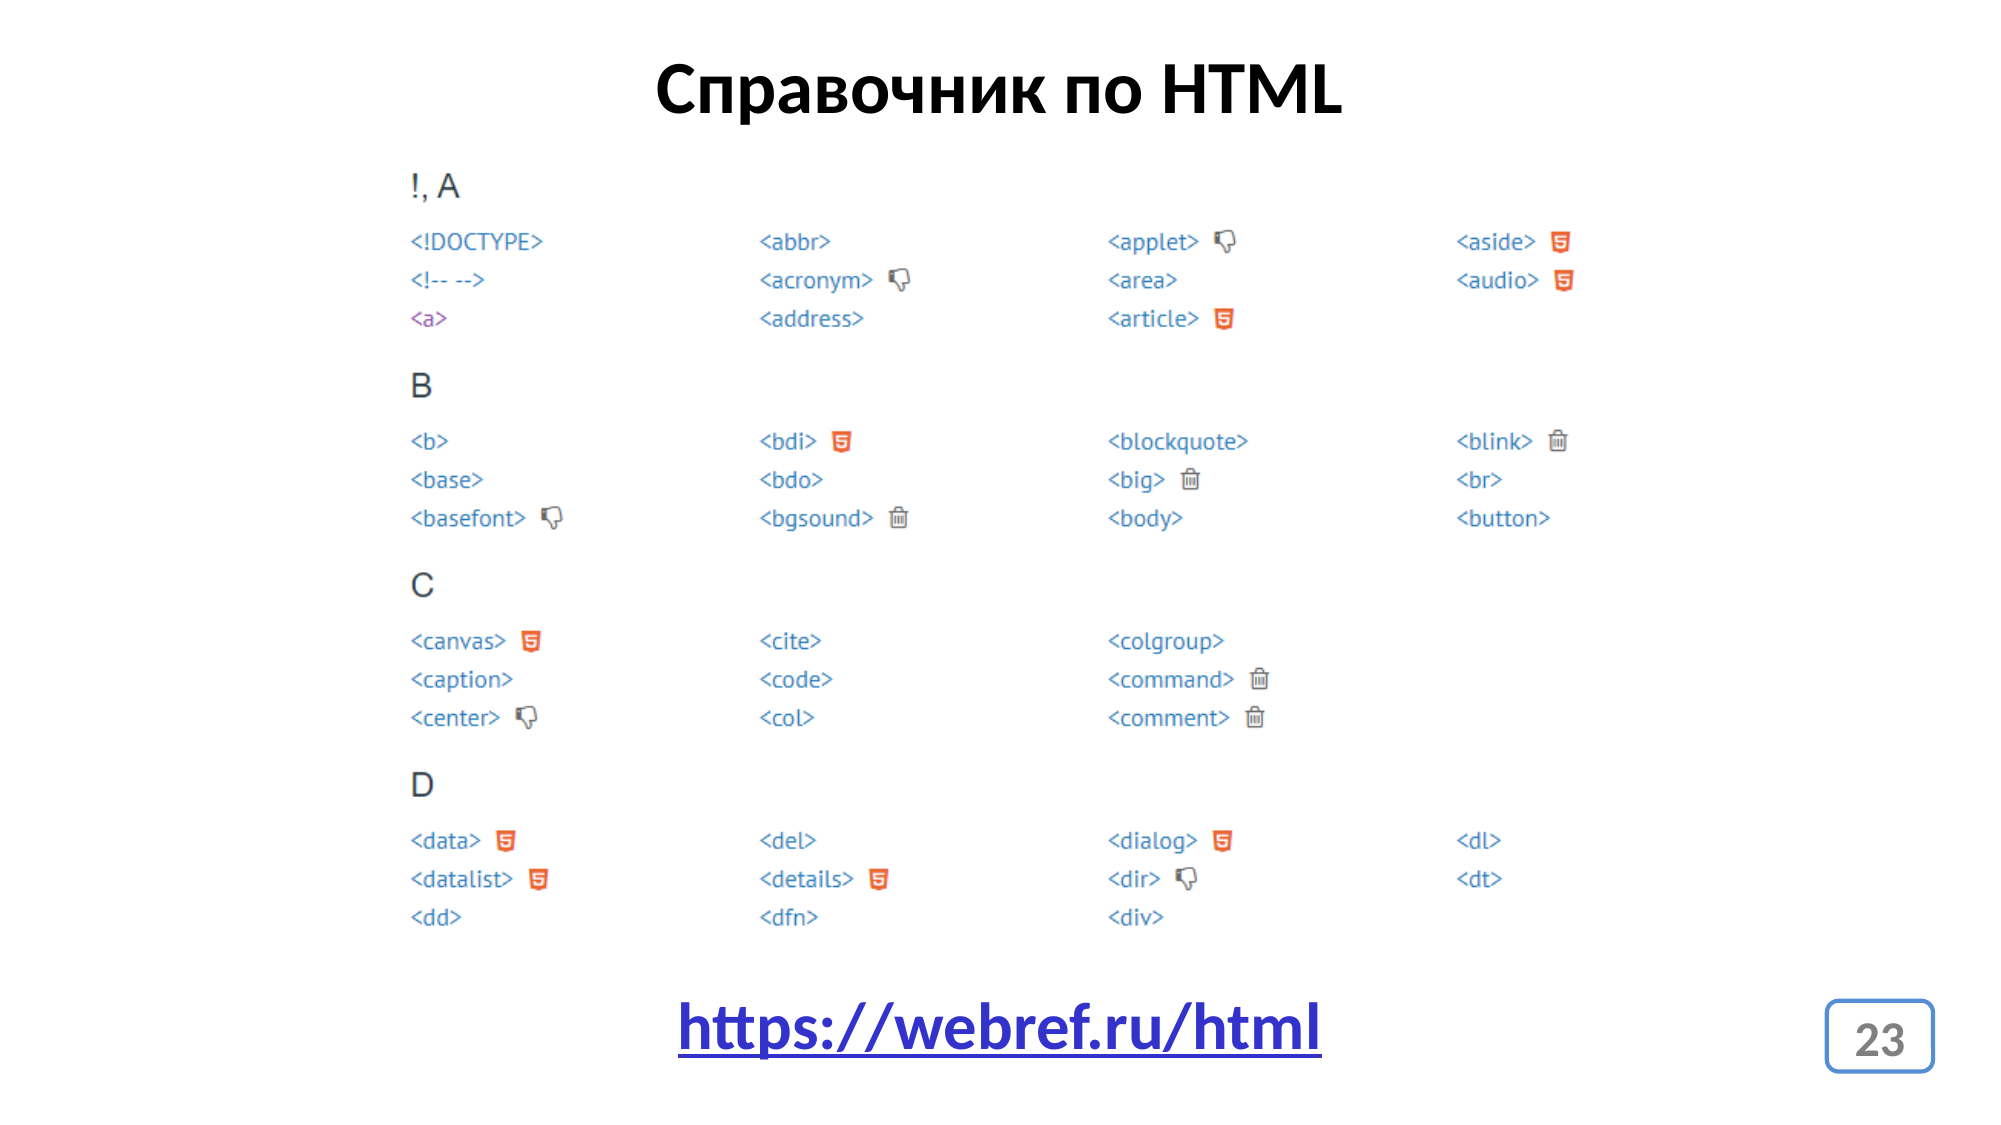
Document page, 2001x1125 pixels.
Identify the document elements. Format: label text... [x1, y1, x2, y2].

text_box https://webref.ru/html [249, 975, 1750, 1070]
text_box Справочник по HTML [0, 31, 2000, 136]
picture [373, 152, 1679, 952]
text_box 23 [1824, 998, 1936, 1074]
